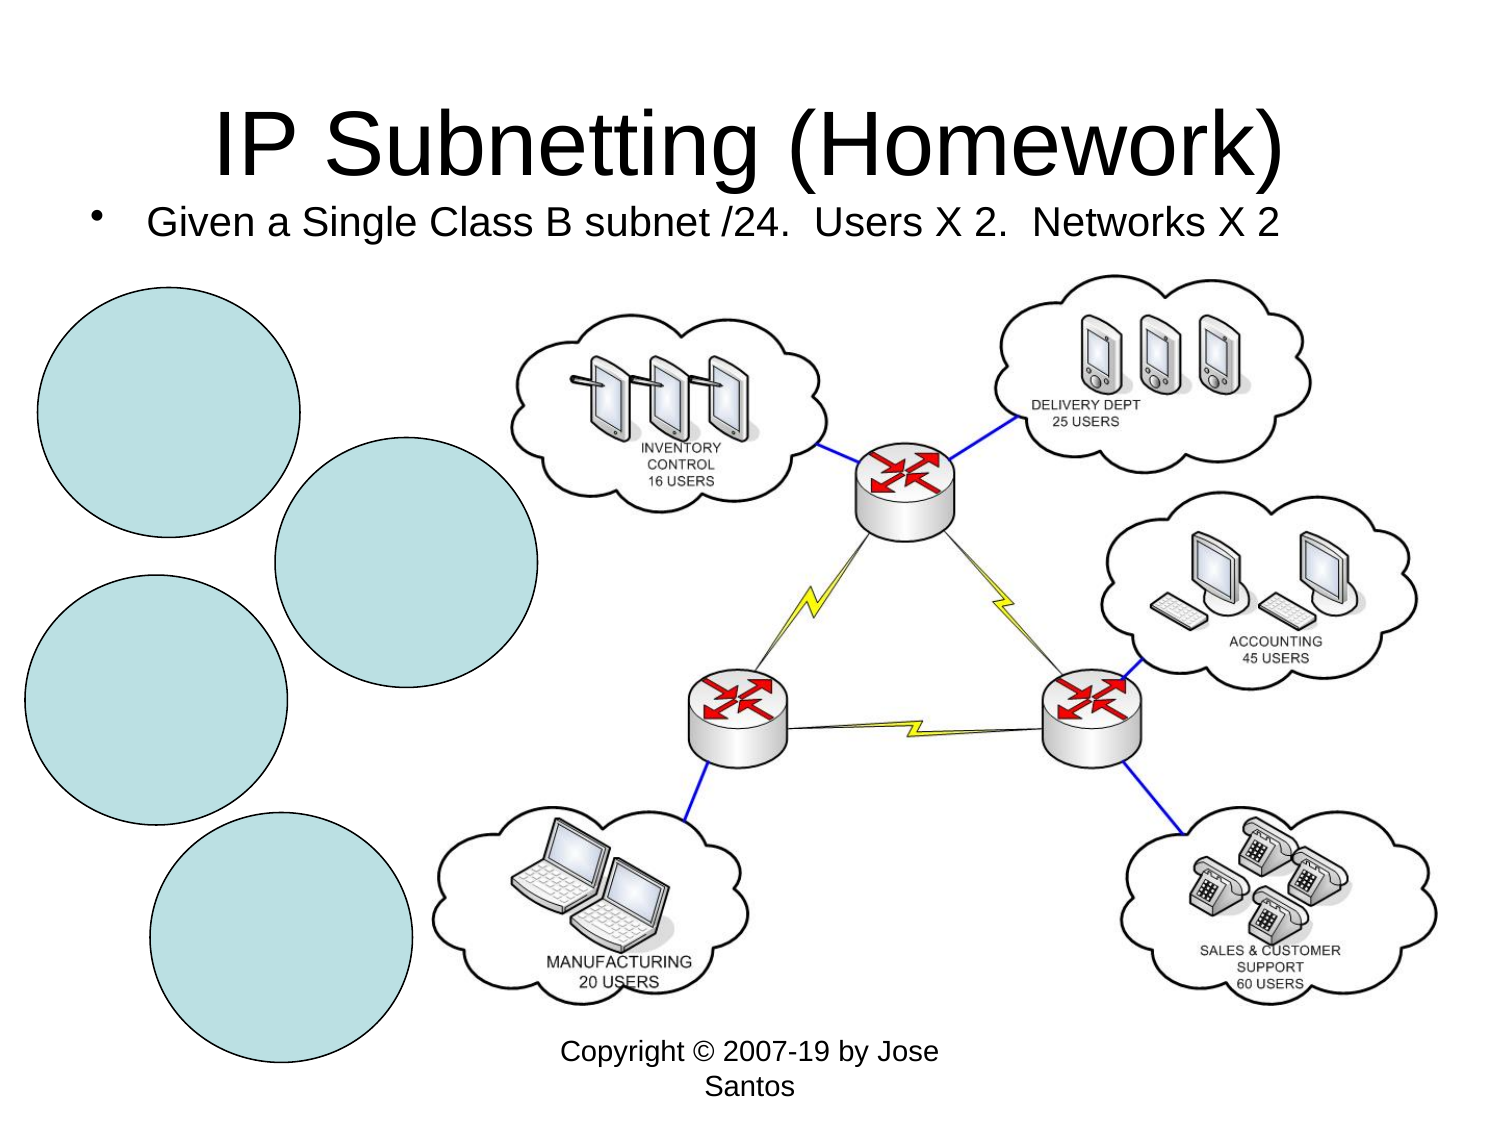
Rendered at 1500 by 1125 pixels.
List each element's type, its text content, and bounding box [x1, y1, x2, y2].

picture [431, 274, 1438, 1006]
text_box [37, 287, 301, 538]
footer Copyright © 2007-19 by Jose Santos [512, 1024, 988, 1103]
title IP Subnetting (Homework) [75, 45, 1425, 187]
text_box [275, 437, 425, 688]
text_box [24, 575, 288, 826]
text_box [150, 812, 413, 1063]
list Given a Single Class B subnet /24. Users X 2. Networks X 2 [75, 187, 1425, 930]
